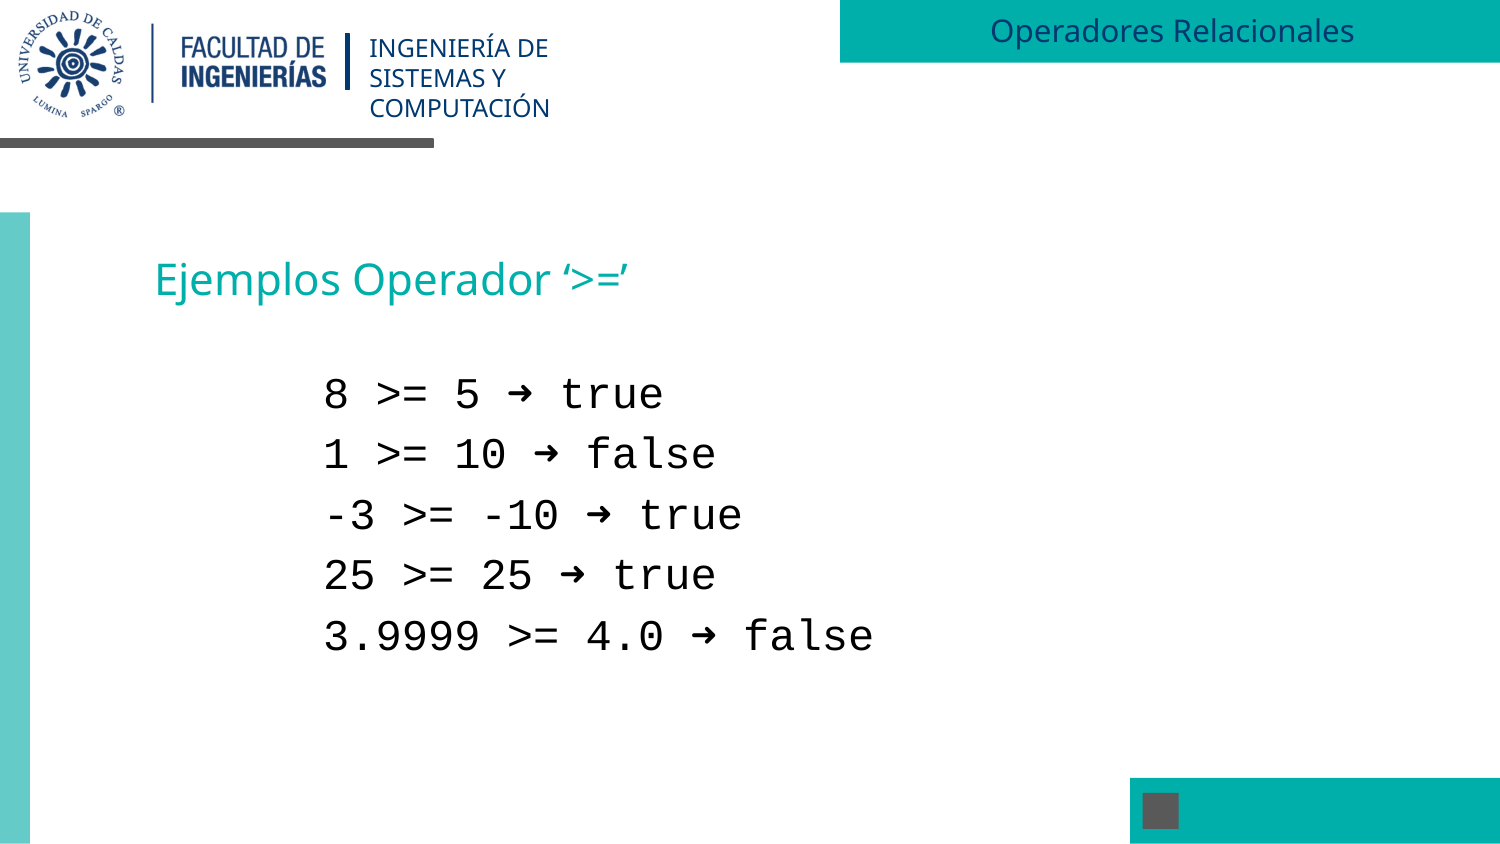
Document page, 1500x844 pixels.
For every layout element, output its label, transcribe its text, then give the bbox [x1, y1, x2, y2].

text_box [0, 138, 433, 148]
text_box [1130, 777, 1500, 844]
text_box [0, 212, 30, 844]
text_box INGENIERÍA DE SISTEMAS Y COMPUTACIÓN [358, 21, 631, 134]
text_box Operadores Relacionales [847, 0, 1499, 60]
text_box [1142, 792, 1179, 829]
picture [0, 0, 348, 130]
text_box Ejemplos Operador ‘>=’ 8 >= 5 ➜ true 1 >= 10 ➜ false -3 >= -10 ➜ true 25 >= 25 ➜ true 3.9999 >= 4.0 ➜ false [143, 232, 1357, 670]
text_box [840, 0, 1500, 63]
